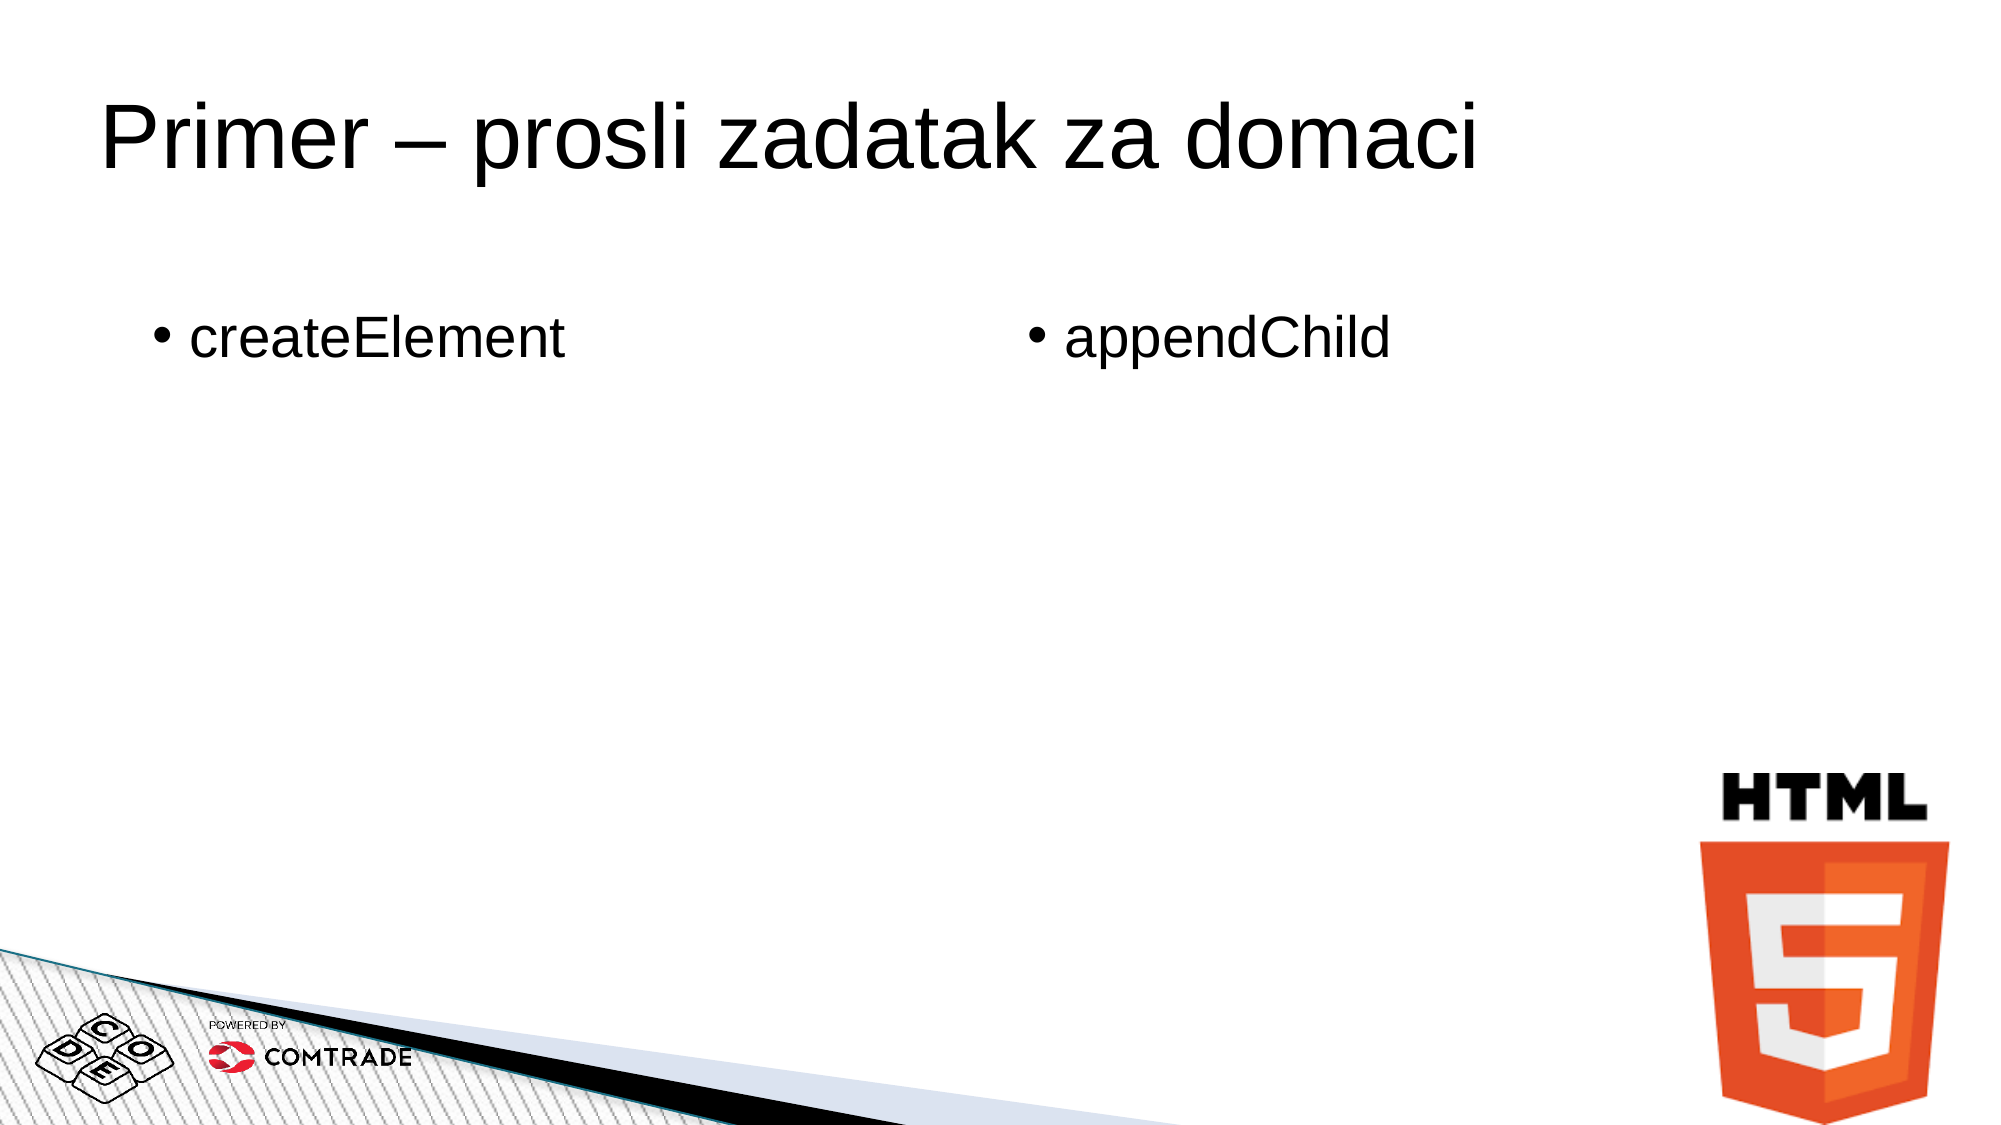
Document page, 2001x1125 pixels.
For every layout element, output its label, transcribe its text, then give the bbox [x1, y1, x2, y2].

list appendChild [1012, 299, 1863, 1014]
list createElement [137, 299, 988, 1014]
picture [0, 952, 724, 1125]
title Primer – prosli zadatak za domaci [99, 44, 1900, 233]
picture [1649, 773, 2001, 1125]
